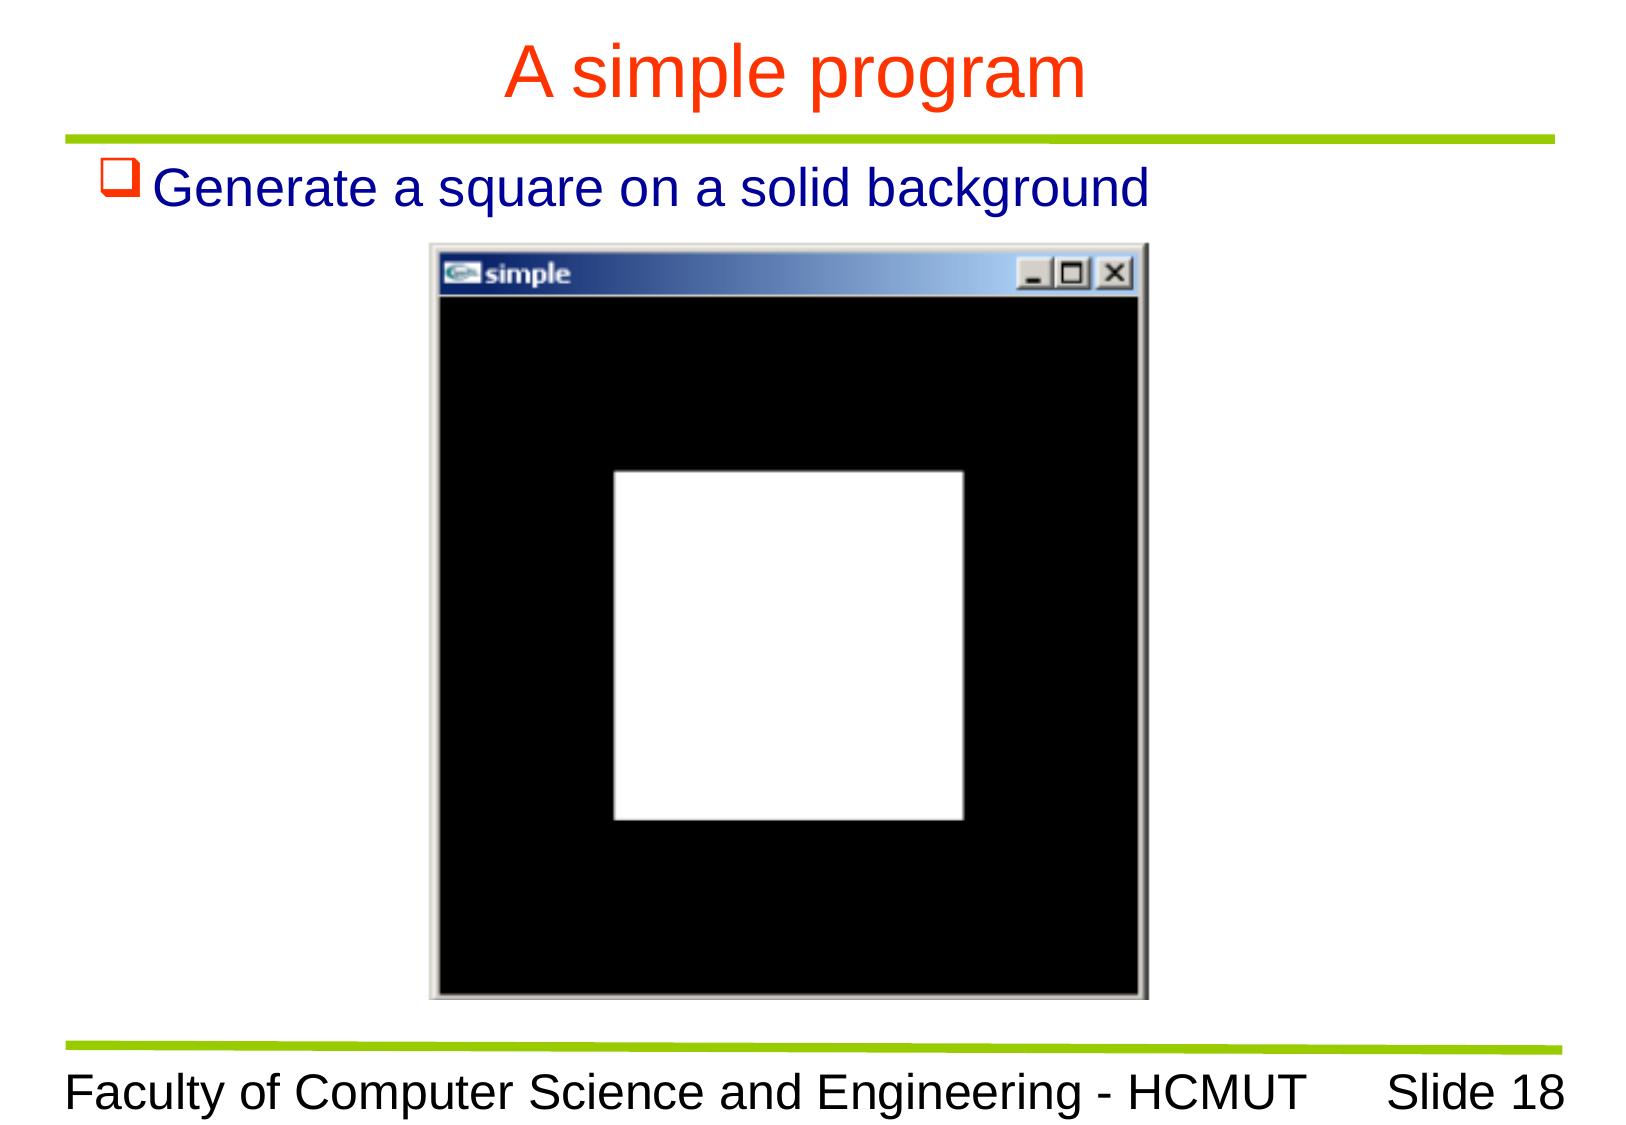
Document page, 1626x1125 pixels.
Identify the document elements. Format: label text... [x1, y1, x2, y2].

picture [424, 239, 1150, 1001]
list Generate a square on a solid background [81, 144, 1544, 1033]
title A simple program [50, 15, 1544, 121]
